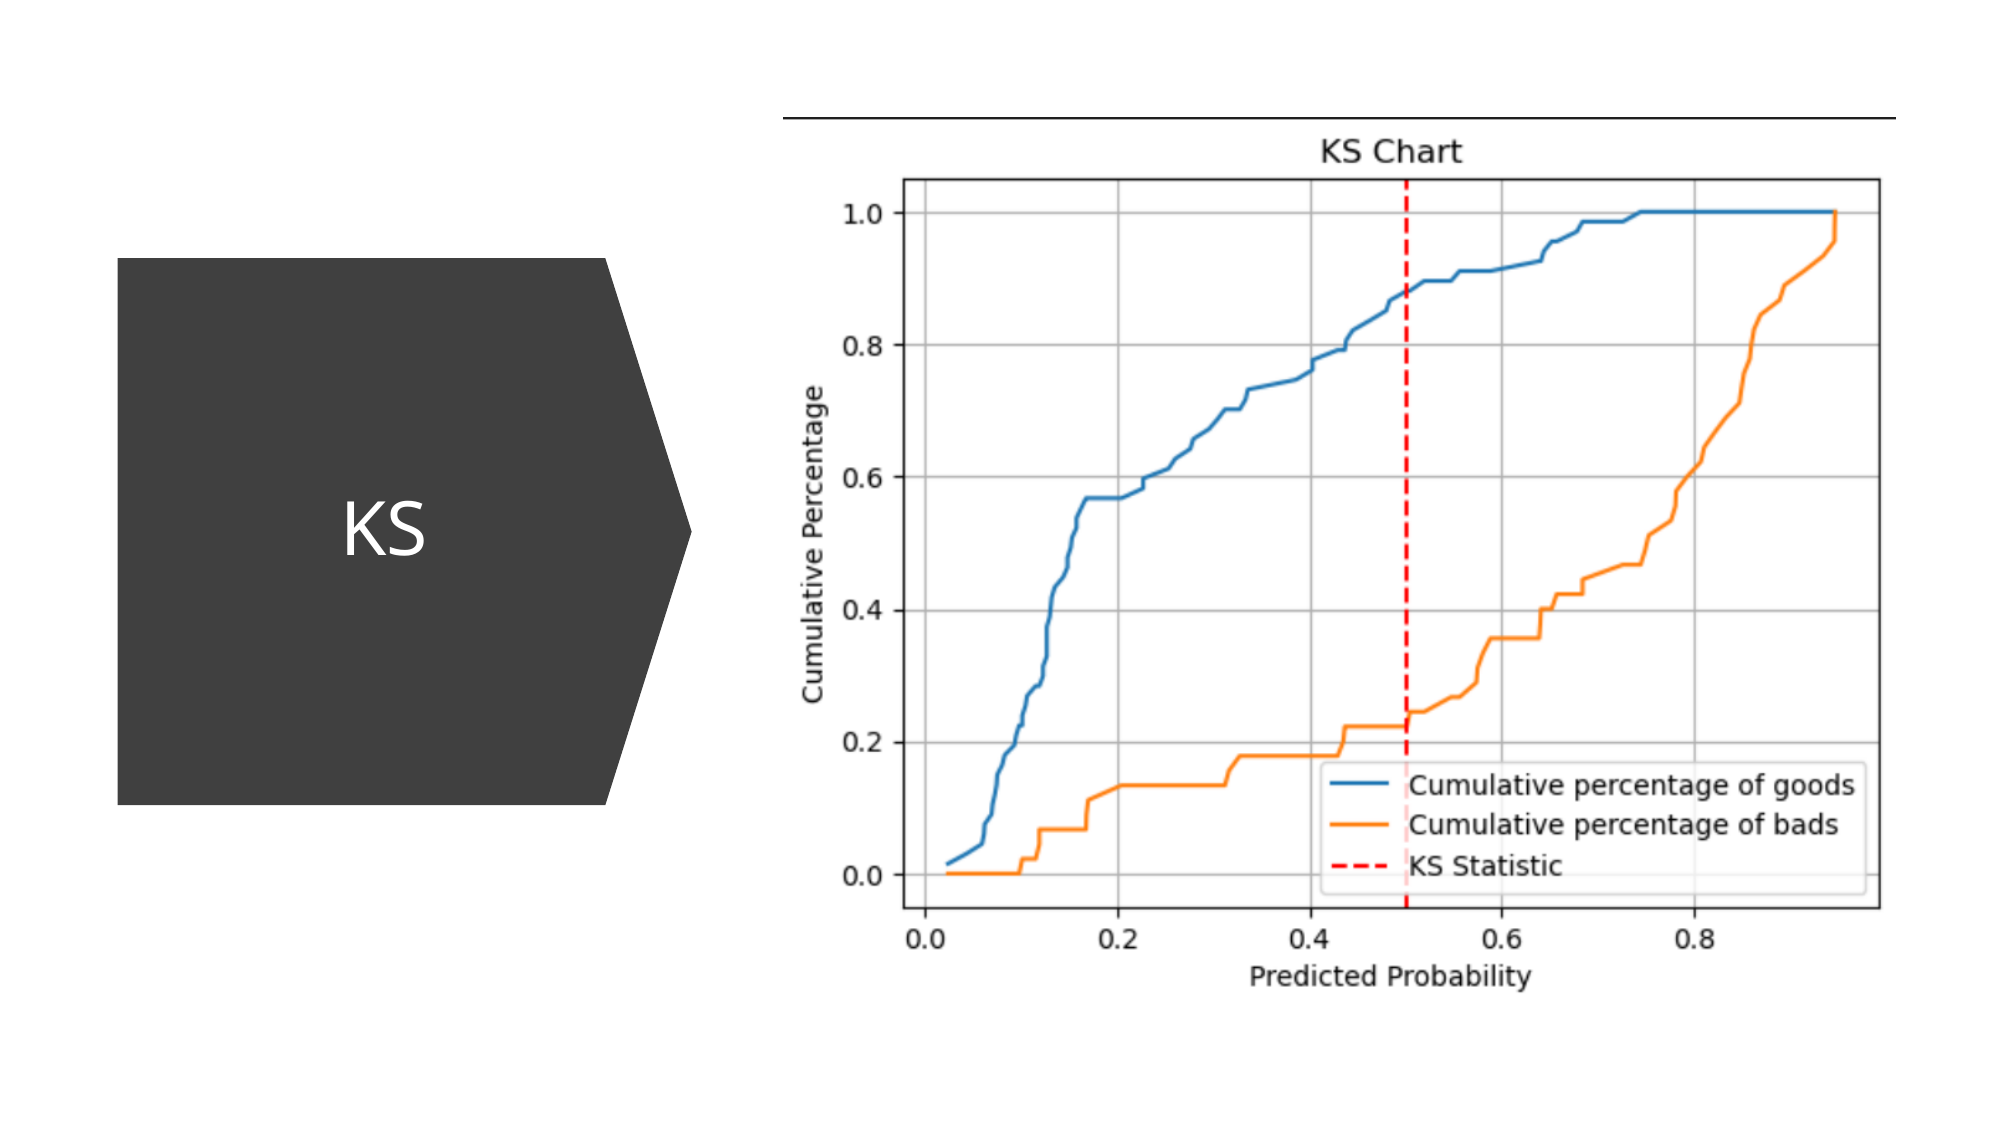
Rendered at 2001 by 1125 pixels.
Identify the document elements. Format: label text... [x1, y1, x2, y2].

text_box [116, 256, 694, 807]
title KS [168, 322, 601, 741]
picture [783, 116, 1897, 1008]
